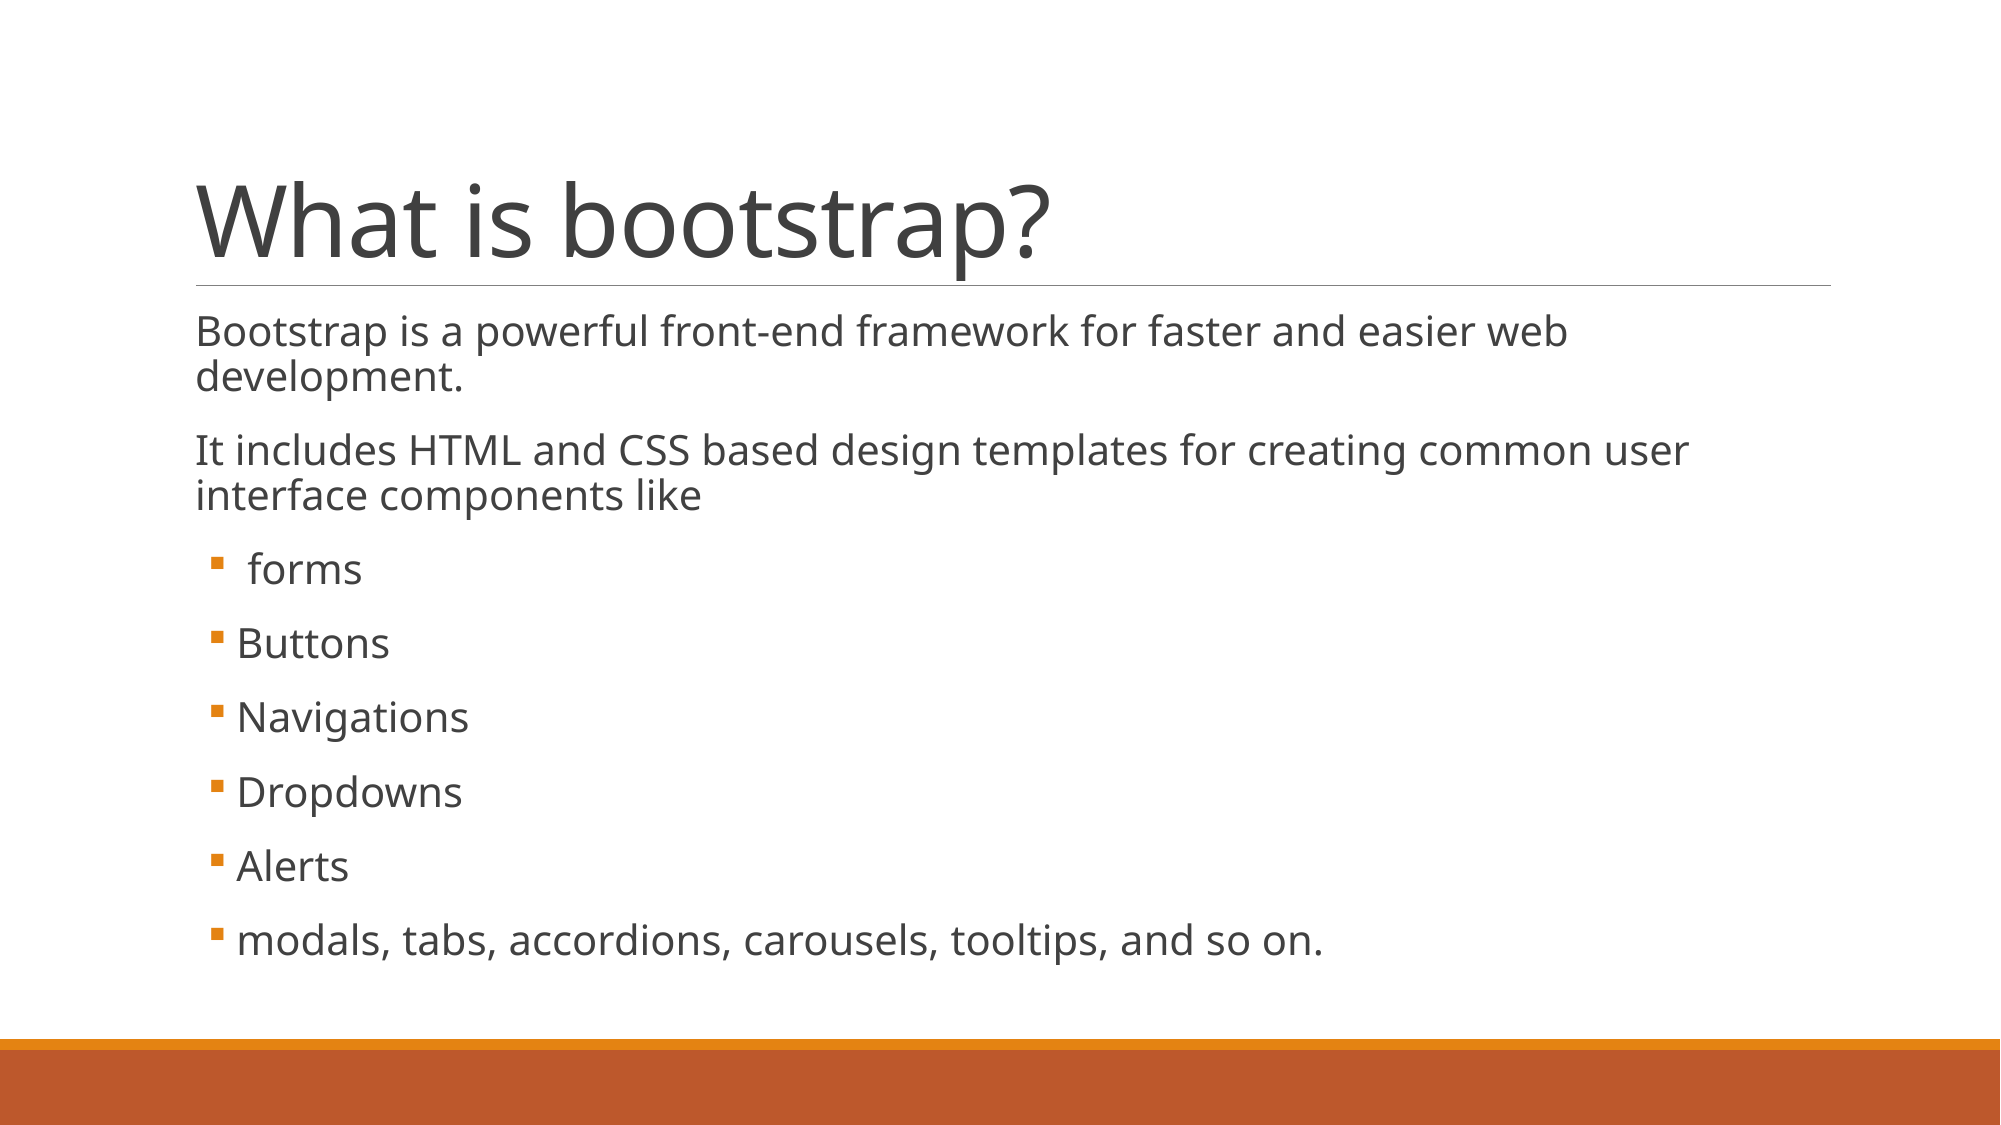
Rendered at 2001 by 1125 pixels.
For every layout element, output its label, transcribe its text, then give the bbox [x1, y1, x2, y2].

title What is bootstrap? [180, 47, 1830, 285]
list Bootstrap is a powerful front-end framework for faster and easier web development. It includes HTML and CSS based design templates for creating common user interface components like forms Buttons Navigations Dropdowns Alerts modals, tabs, accordions, carousels, tooltips, and so on. [180, 302, 1830, 963]
